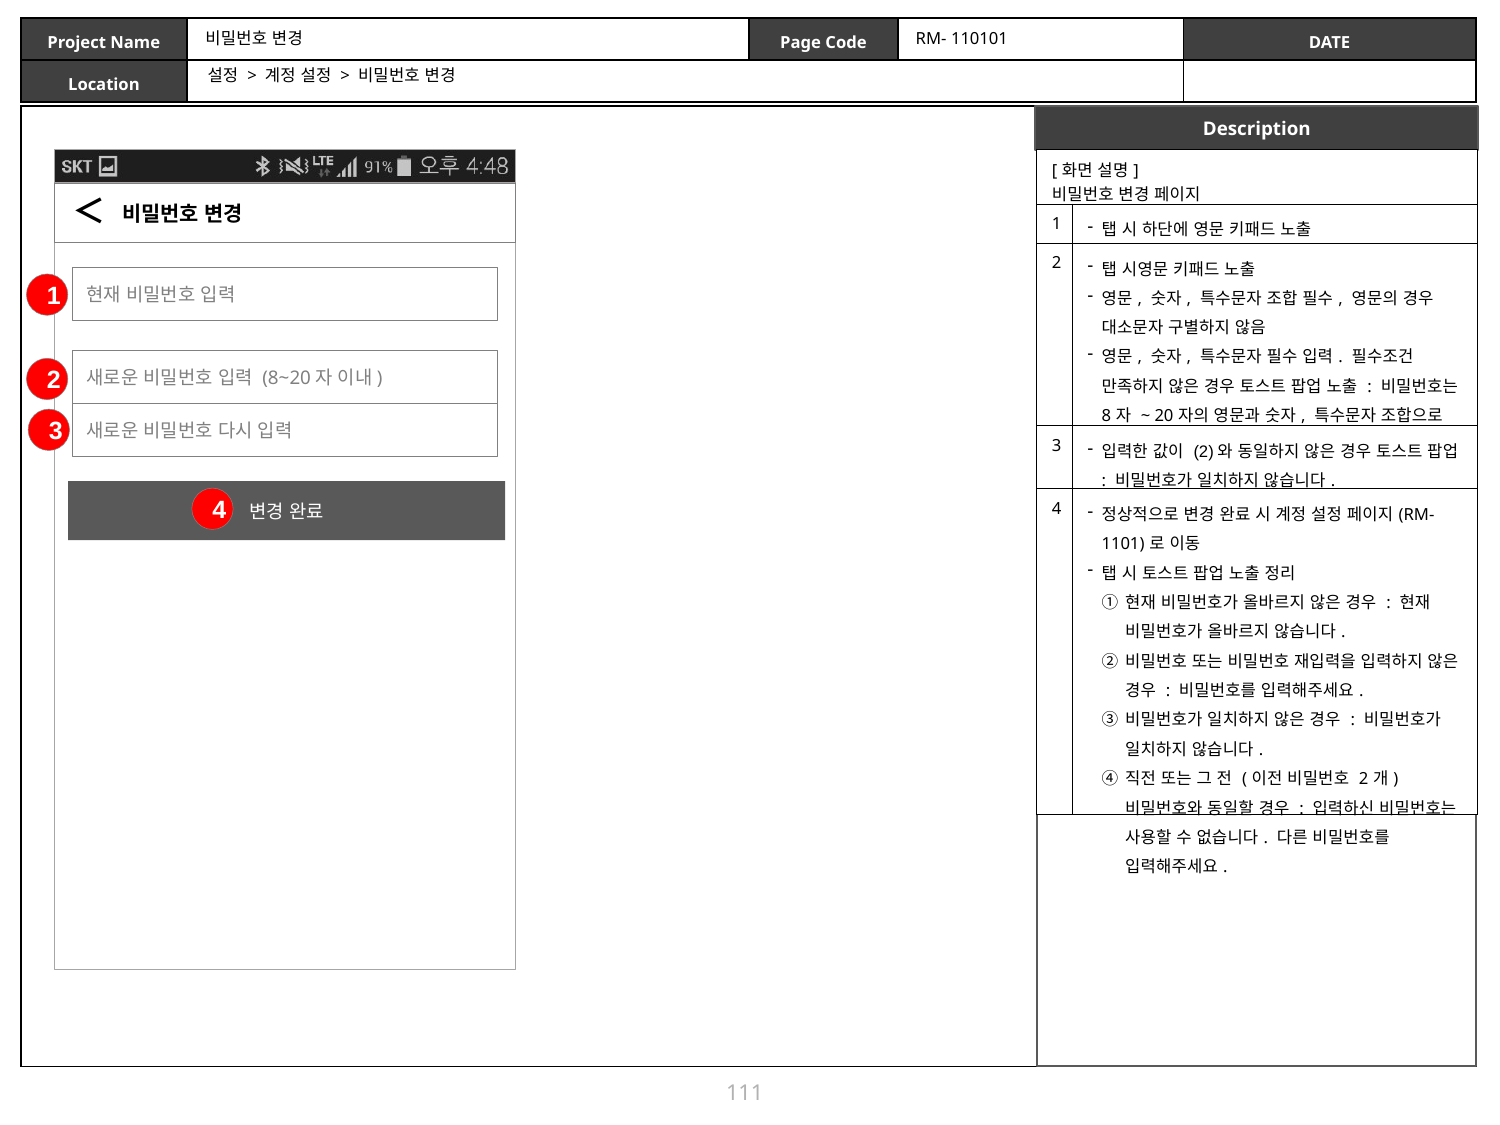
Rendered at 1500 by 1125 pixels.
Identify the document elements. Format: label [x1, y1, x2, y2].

table_header [1037, 150, 1477, 204]
table_cell [1037, 244, 1072, 425]
text_box [192, 57, 471, 93]
table_cell [1073, 489, 1477, 814]
table_cell [1073, 244, 1477, 425]
slide_number [569, 1063, 920, 1124]
text_box [190, 20, 319, 55]
table_cell [1037, 426, 1072, 488]
text_box [900, 20, 1024, 55]
table_cell [1073, 205, 1477, 243]
table_cell [1037, 205, 1072, 243]
table_cell [1073, 426, 1477, 488]
text_box [24, 148, 517, 970]
table_cell [1037, 489, 1072, 814]
